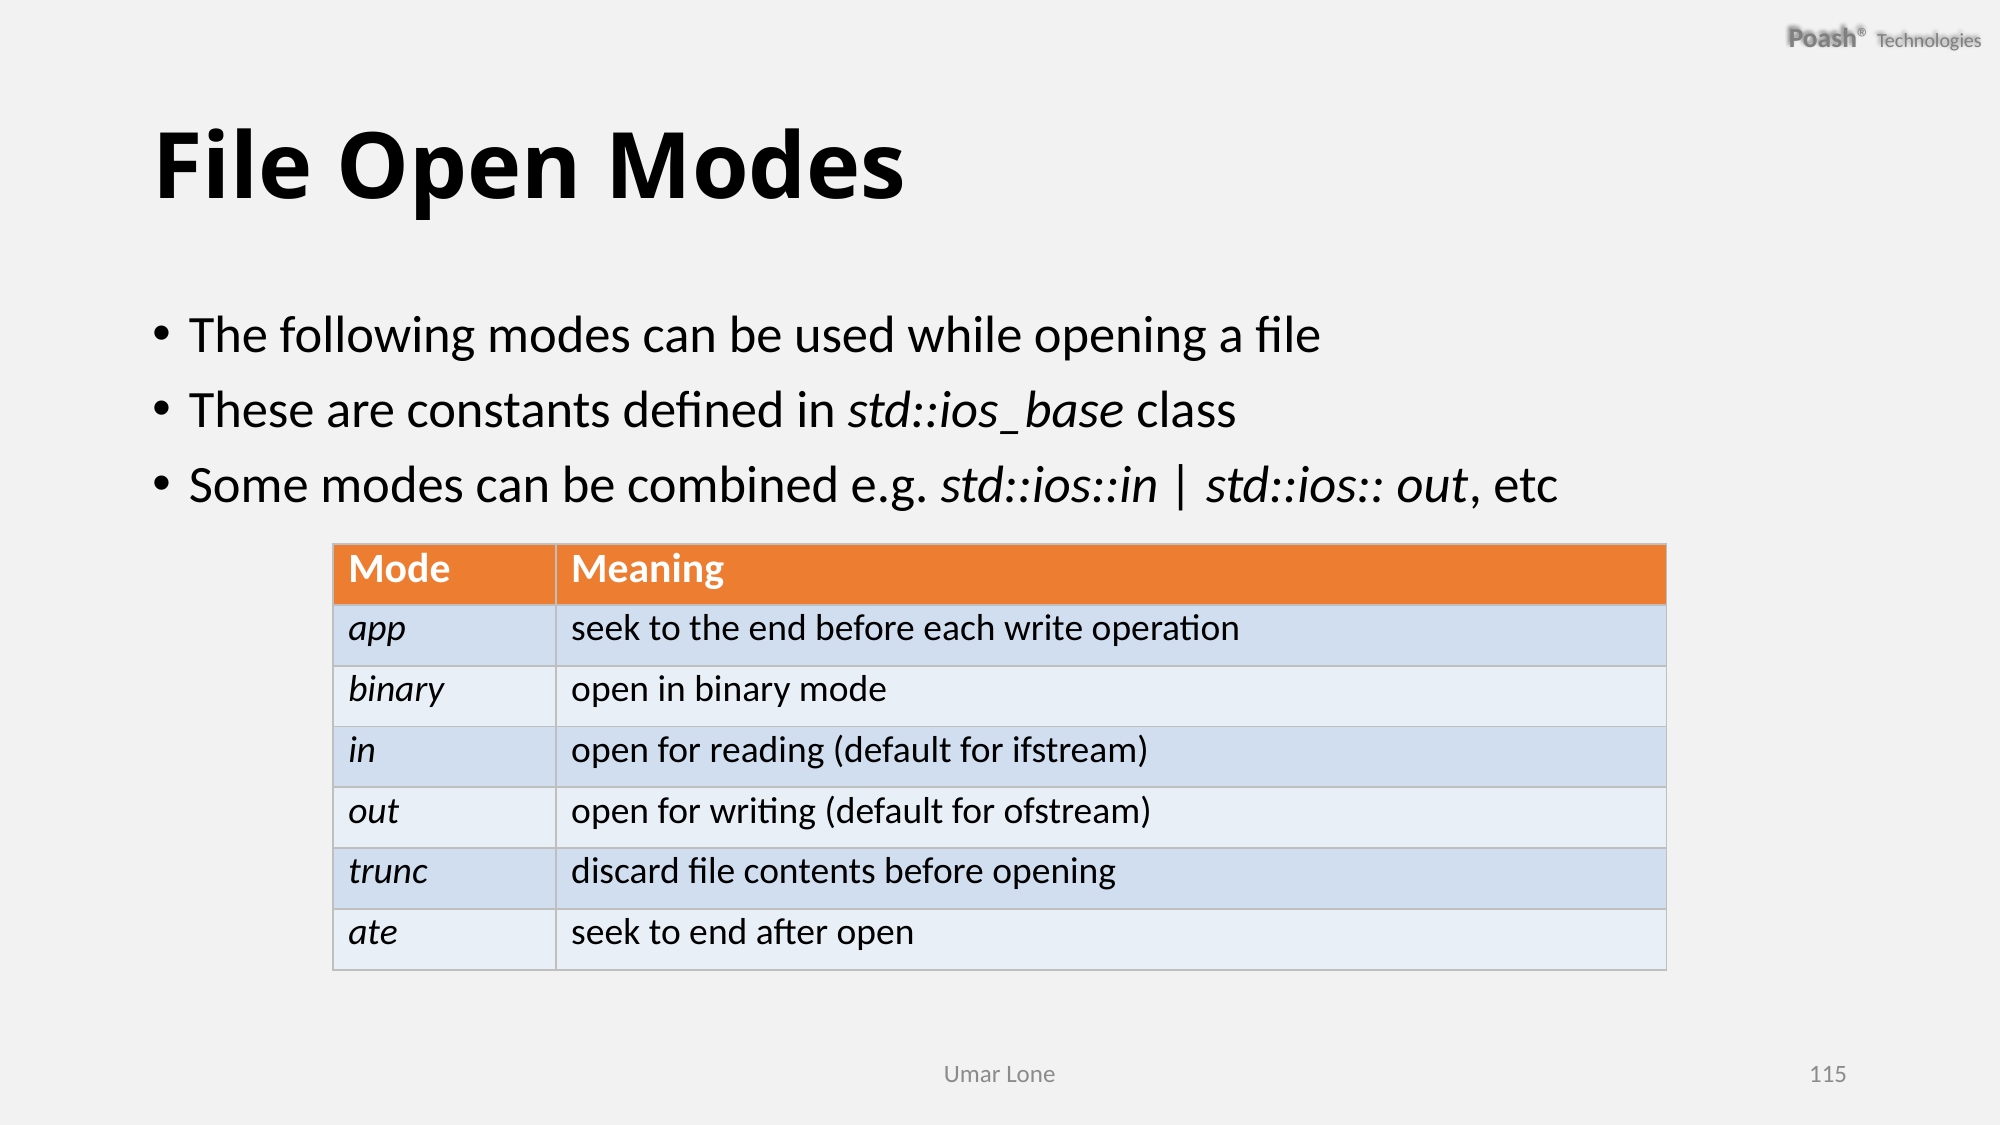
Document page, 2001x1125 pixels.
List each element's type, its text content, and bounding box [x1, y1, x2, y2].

footer Umar Lone [662, 1042, 1338, 1103]
slide_number 115 [1412, 1042, 1863, 1103]
table_cell in [334, 727, 555, 786]
table_cell ate [334, 910, 555, 969]
table_cell out [334, 788, 555, 847]
table_cell open for reading (default for ifstream) [557, 727, 1666, 786]
list The following modes can be used while opening a file These are constants defined in std::ios_base class Some modes can be combined e.g. std::ios::in | std::ios:: out, etc [137, 299, 1863, 522]
table_cell seek to the end before each write operation [557, 606, 1666, 665]
table_header Meaning [557, 545, 1666, 604]
table_cell open for writing (default for ofstream) [557, 788, 1666, 847]
table_cell open in binary mode [557, 667, 1666, 726]
table_header Mode [334, 545, 555, 604]
table_cell seek to end after open [557, 910, 1666, 969]
table_cell app [334, 606, 555, 665]
title File Open Modes [137, 59, 1863, 278]
table_cell discard file contents before opening [557, 849, 1666, 908]
table_cell binary [334, 667, 555, 726]
table_cell trunc [334, 849, 555, 908]
